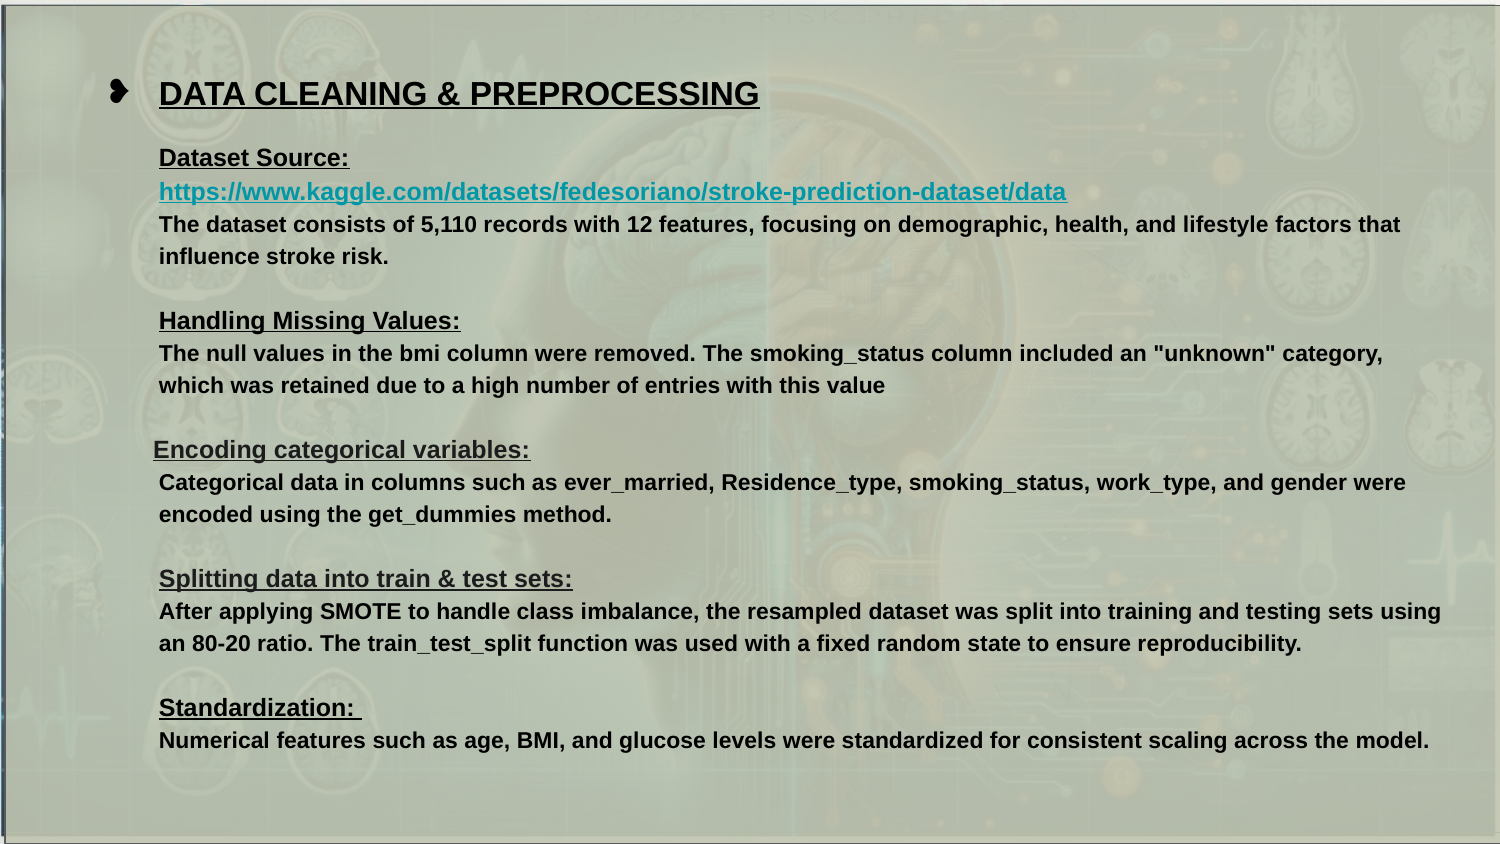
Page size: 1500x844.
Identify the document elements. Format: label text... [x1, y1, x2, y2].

text_box [4, 5, 1500, 844]
picture [0, 0, 1500, 844]
text_box DATA CLEANING & PREPROCESSING Dataset Source: https://www.kaggle.com/datasets/fedesoriano/stroke-prediction-dataset/data The dataset consists of 5,110 records with 12 features, focusing on demographic, health, and lifestyle factors that influence stroke risk. Handling Missing Values: The null values in the bmi column were removed. The smoking_status column included an "unknown" category, which was retained due to a high number of entries with this value Encoding categorical variables: Categorical data in columns such as ever_married, Residence_type, smoking_status, work_type, and gender were encoded using the get_dummies method. Splitting data into train & test sets: After applying SMOTE to handle class imbalance, the resampled dataset was split into training and testing sets using an 80-20 ratio. The train_test_split function was used with a fixed random state to ensure reproducibility. Standardization: Numerical features such as age, BMI, and glucose levels were standardized for consistent scaling across the model. [68, 50, 1466, 797]
